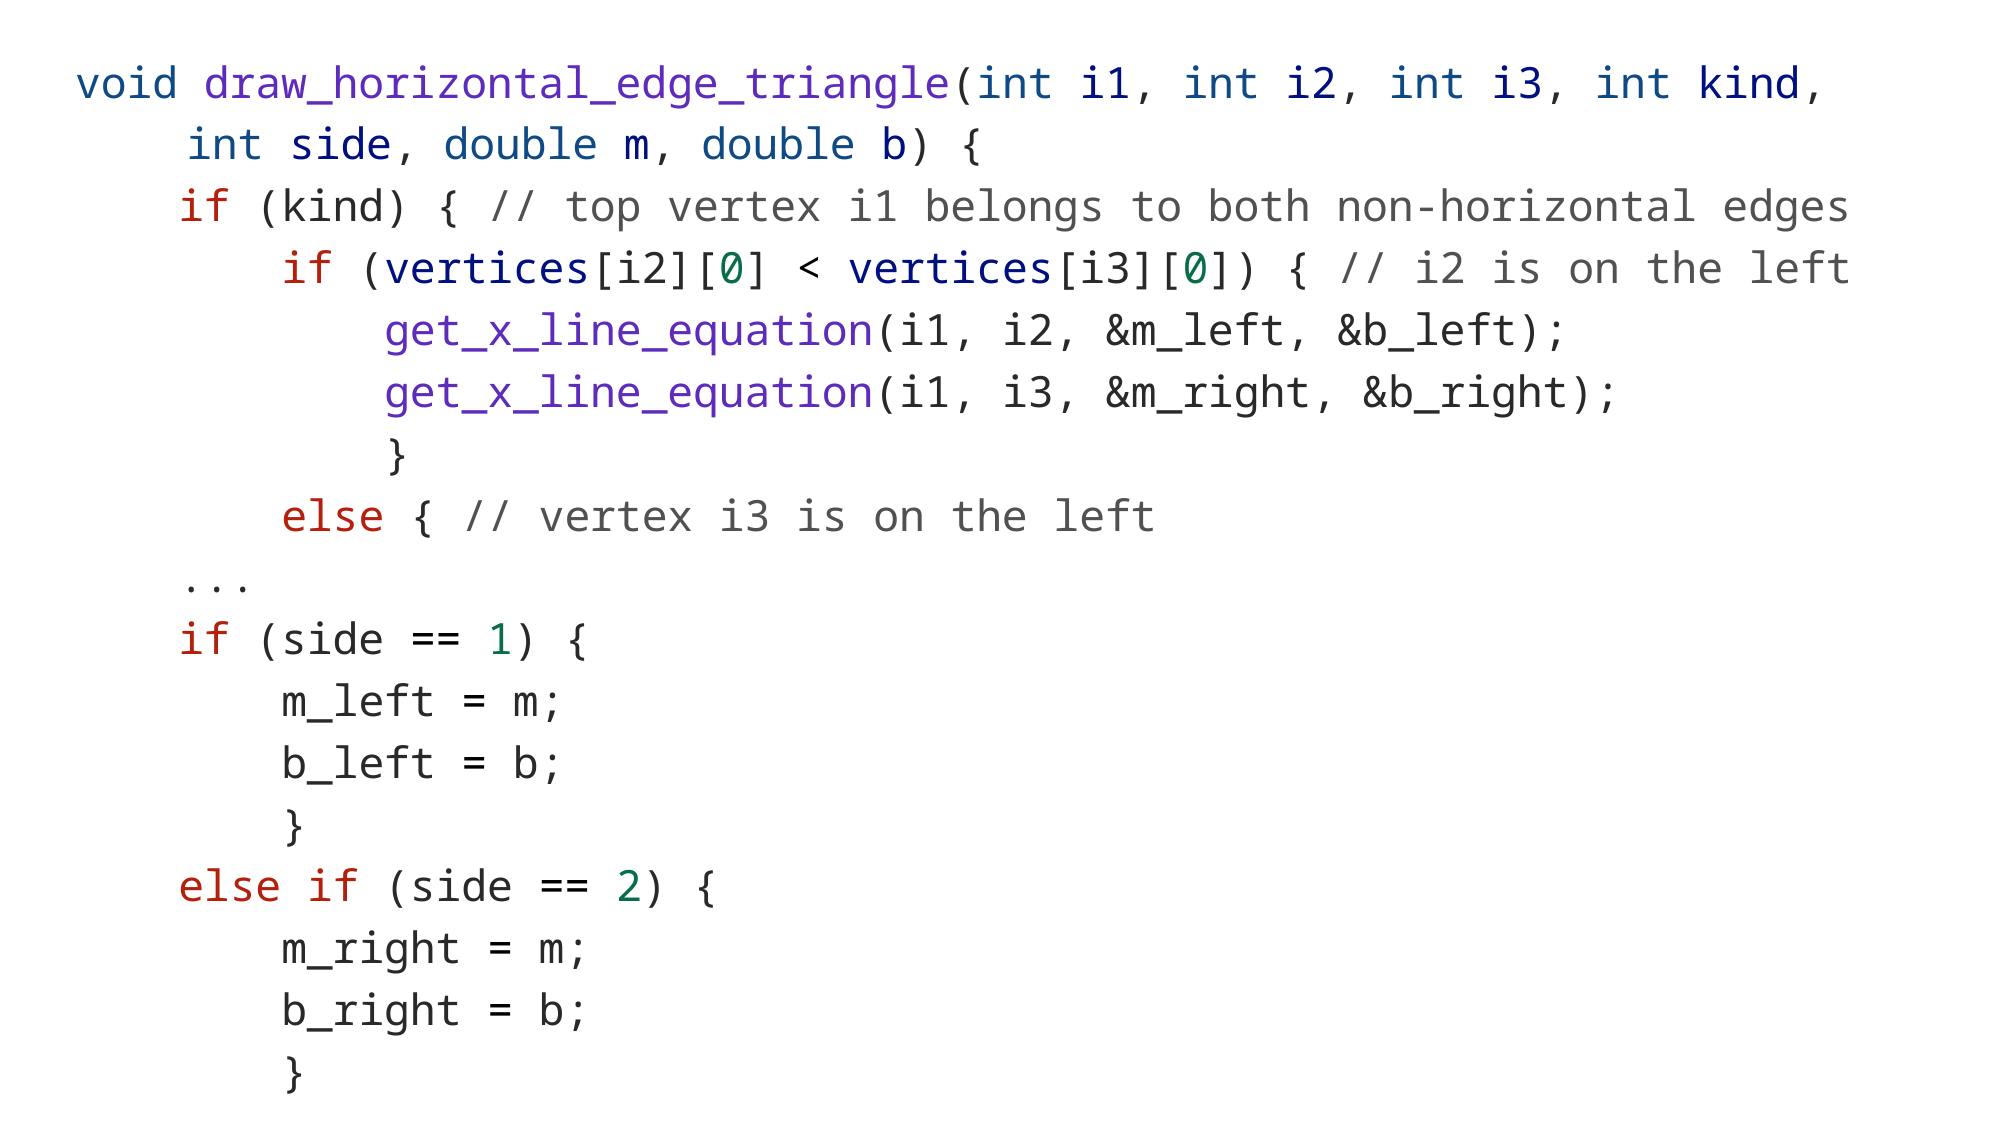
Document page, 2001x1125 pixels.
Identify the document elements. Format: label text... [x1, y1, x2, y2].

list void draw_horizontal_edge_triangle(int i1, int i2, int i3, int kind, int side, double m, double b) { if (kind) { // top vertex i1 belongs to both non-horizontal edges if (vertices[i2][0] < vertices[i3][0]) { // i2 is on the left get_x_line_equation(i1, i2, &m_left, &b_left); get_x_line_equation(i1, i3, &m_right, &b_right); } else { // vertex i3 is on the left ... if (side == 1) { m_left = m; b_left = b; } else if (side == 2) { m_right = m; b_right = b; } [60, 53, 1971, 1106]
